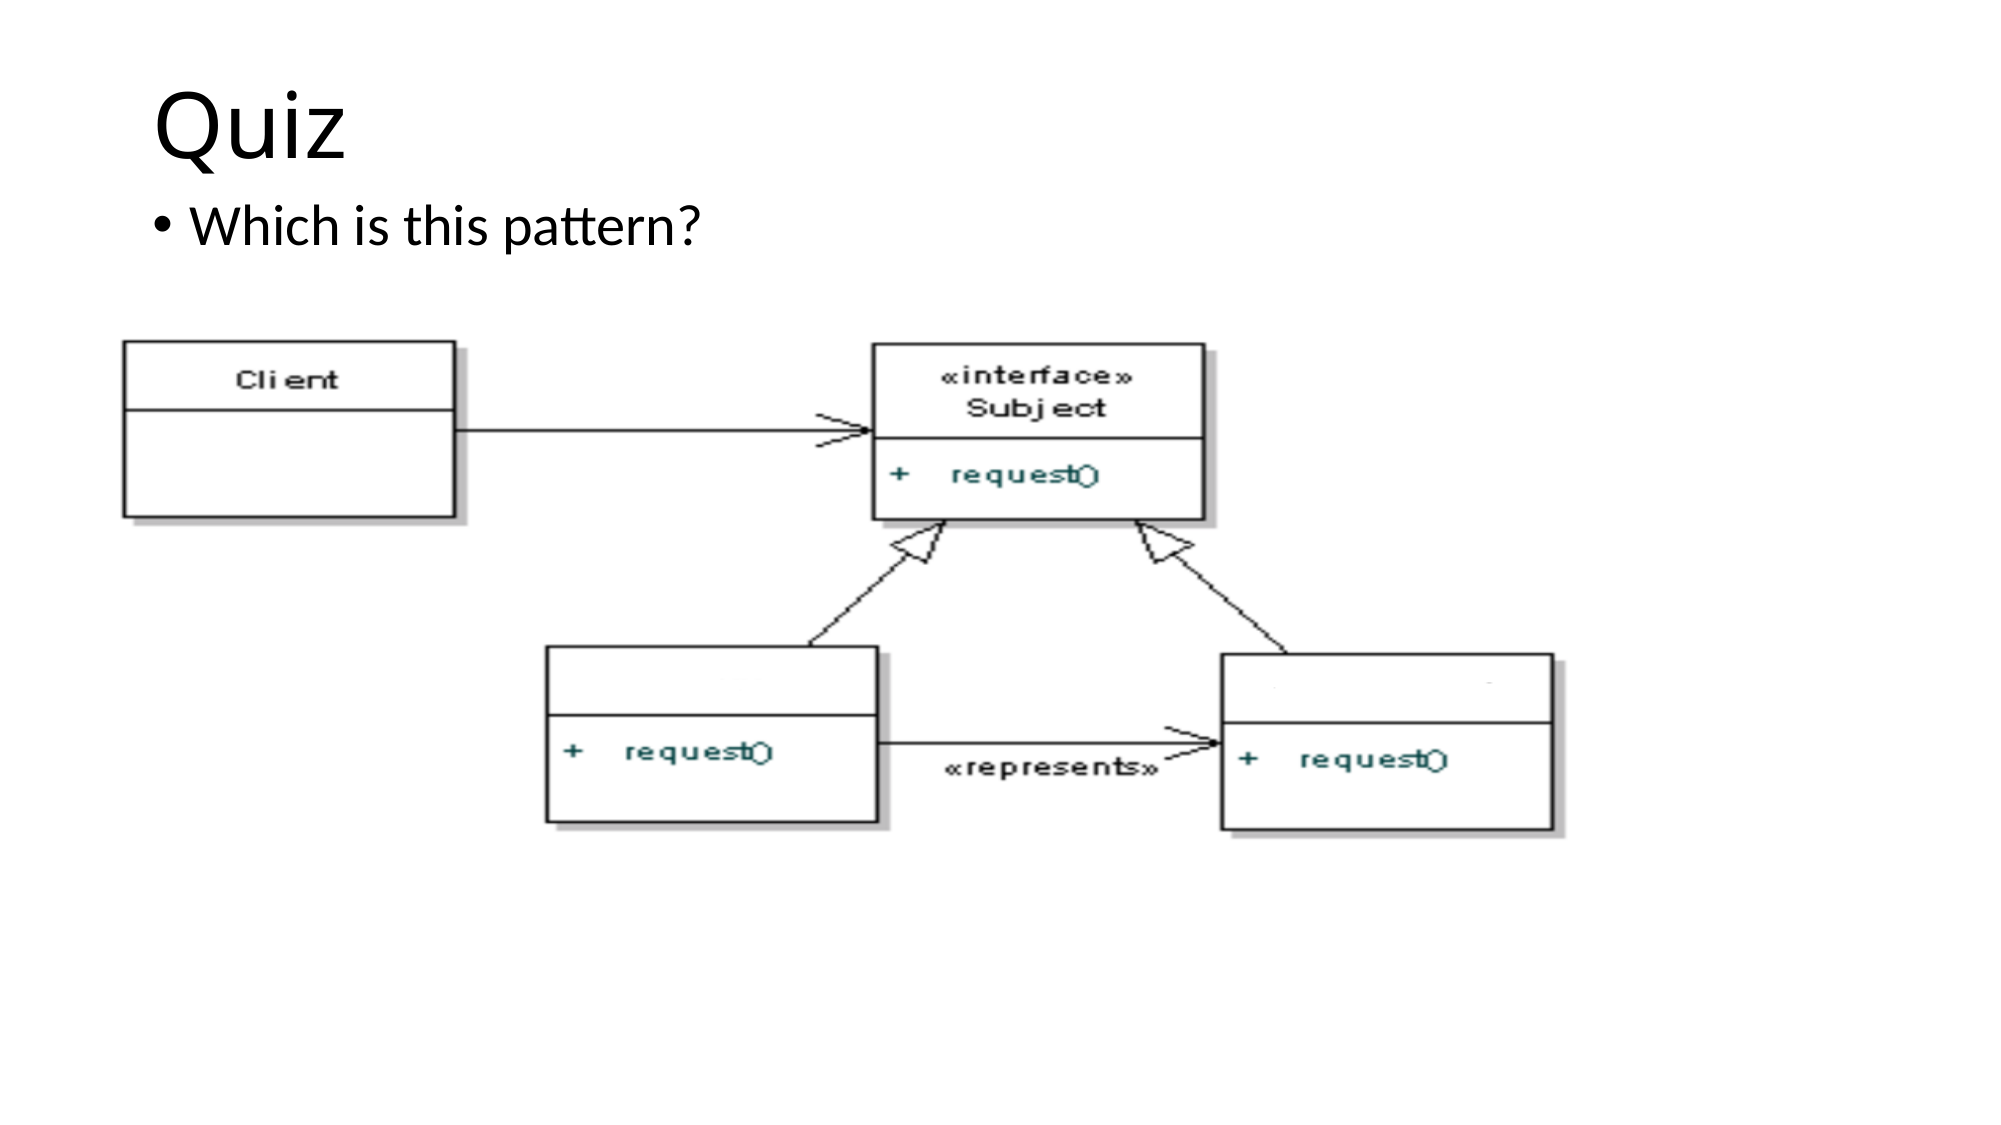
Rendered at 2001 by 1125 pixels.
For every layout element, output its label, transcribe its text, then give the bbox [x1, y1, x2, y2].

list Which is this pattern? [137, 187, 1863, 1014]
picture [48, 292, 1849, 1085]
title Quiz [137, 59, 1863, 187]
